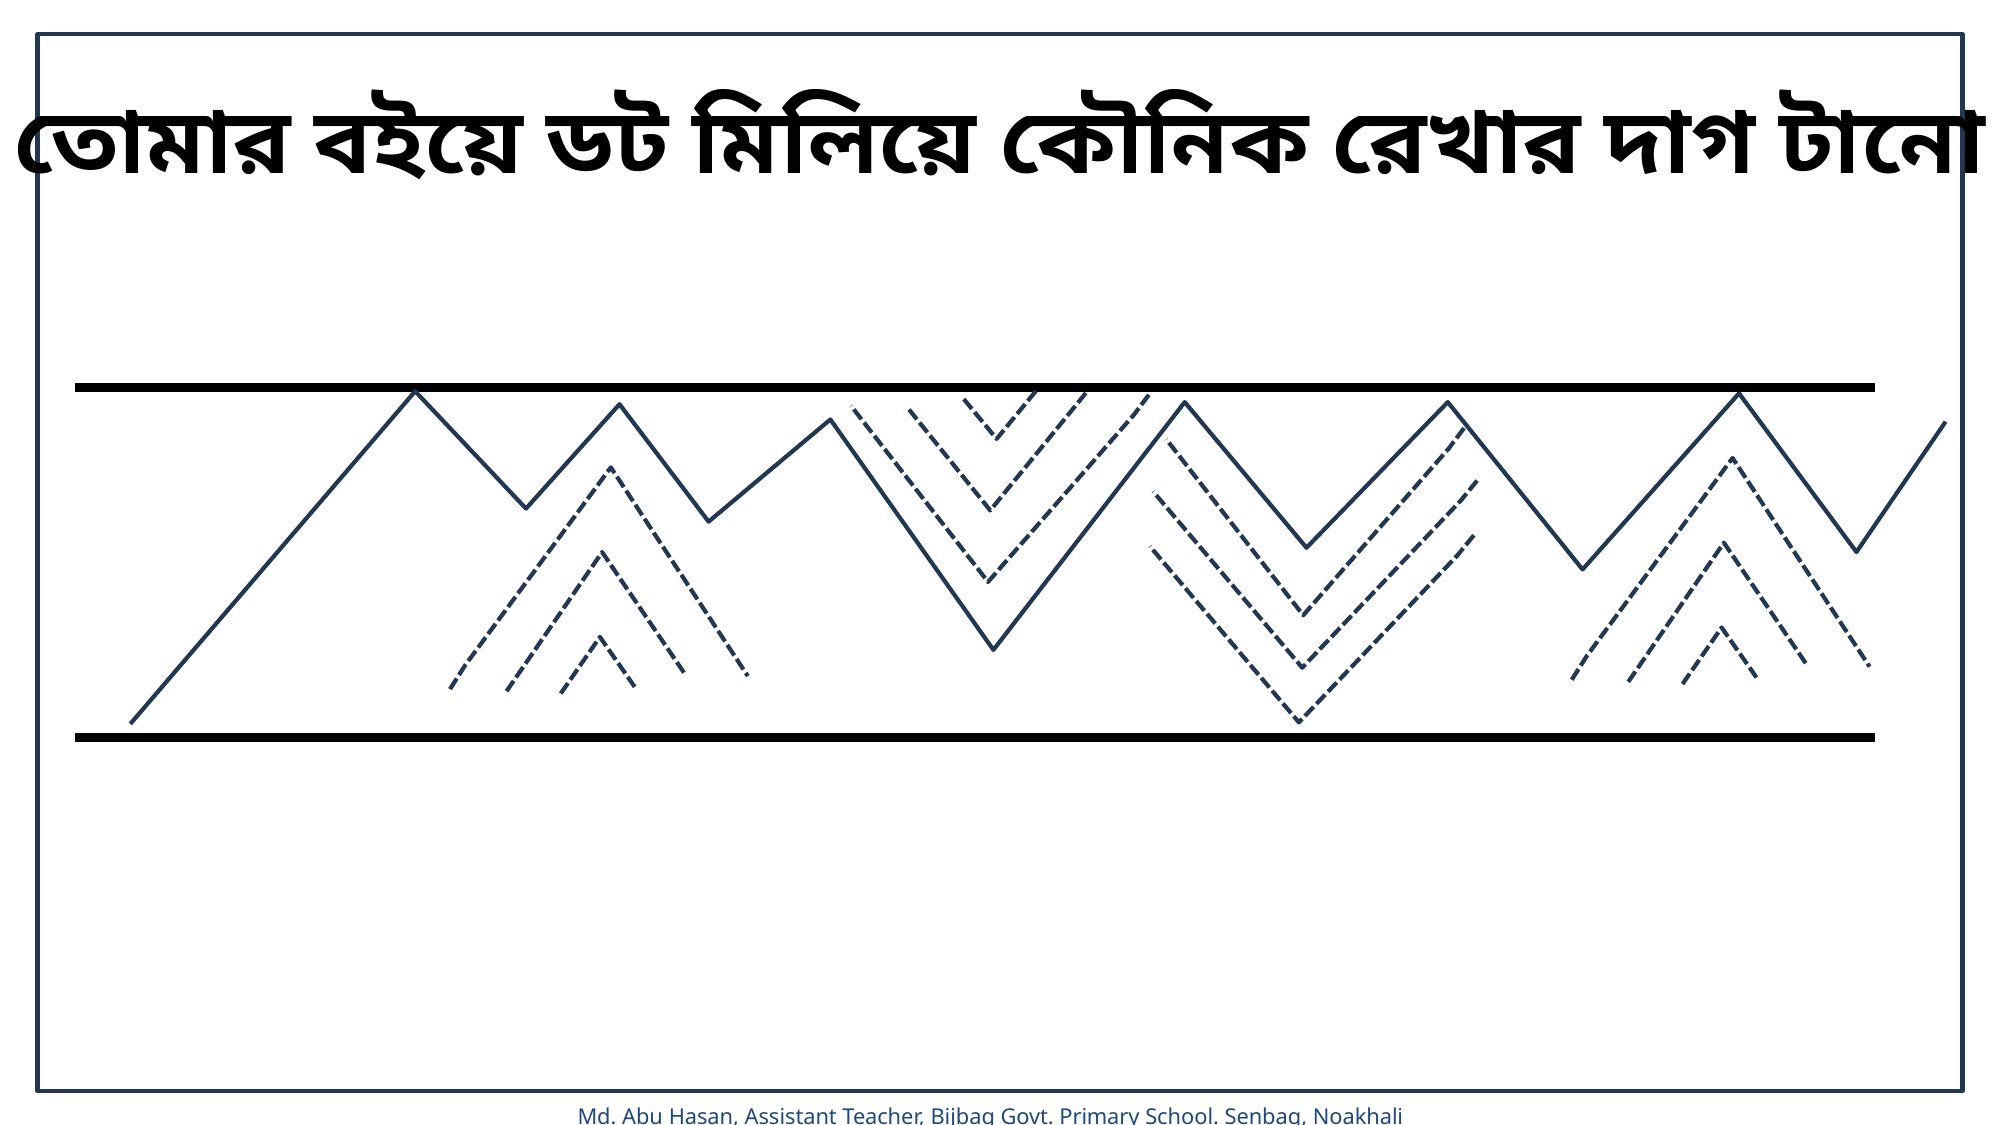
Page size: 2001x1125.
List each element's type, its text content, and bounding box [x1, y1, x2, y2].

text_box [35, 200, 1965, 1093]
text_box [35, 32, 1965, 74]
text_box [74, 387, 1876, 738]
text_box তোমার বইয়ে ডট মিলিয়ে কৌনিক রেখার দাগ টানো [0, 74, 2000, 200]
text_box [850, 390, 1150, 583]
text_box [1882, 420, 1948, 519]
